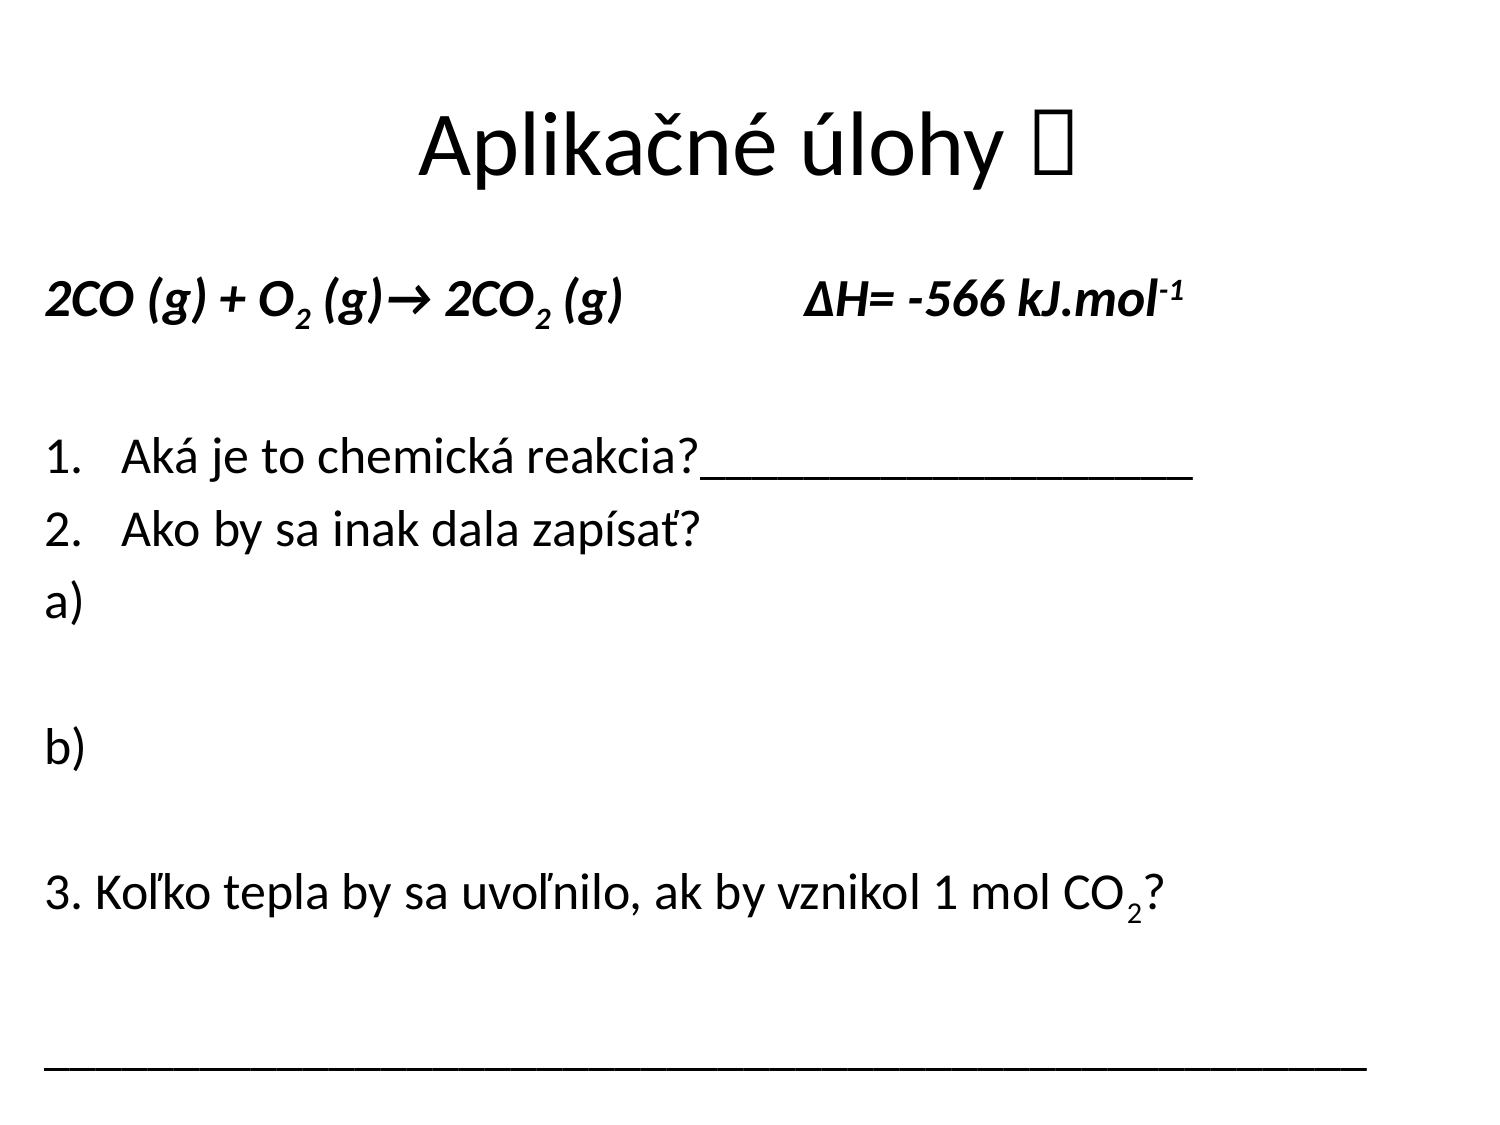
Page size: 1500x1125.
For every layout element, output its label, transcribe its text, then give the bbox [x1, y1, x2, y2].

title Aplikačné úlohy  [75, 45, 1425, 233]
list 2CO (g) + O2 (g)→ 2CO2 (g) ΔH= -566 kJ.mol-1 Aká je to chemická reakcia?___________________ Ako by sa inak dala zapísať? a) b) 3. Koľko tepla by sa uvoľnilo, ak by vznikol 1 mol CO2? ___________________________________________________ [29, 255, 1500, 1083]
